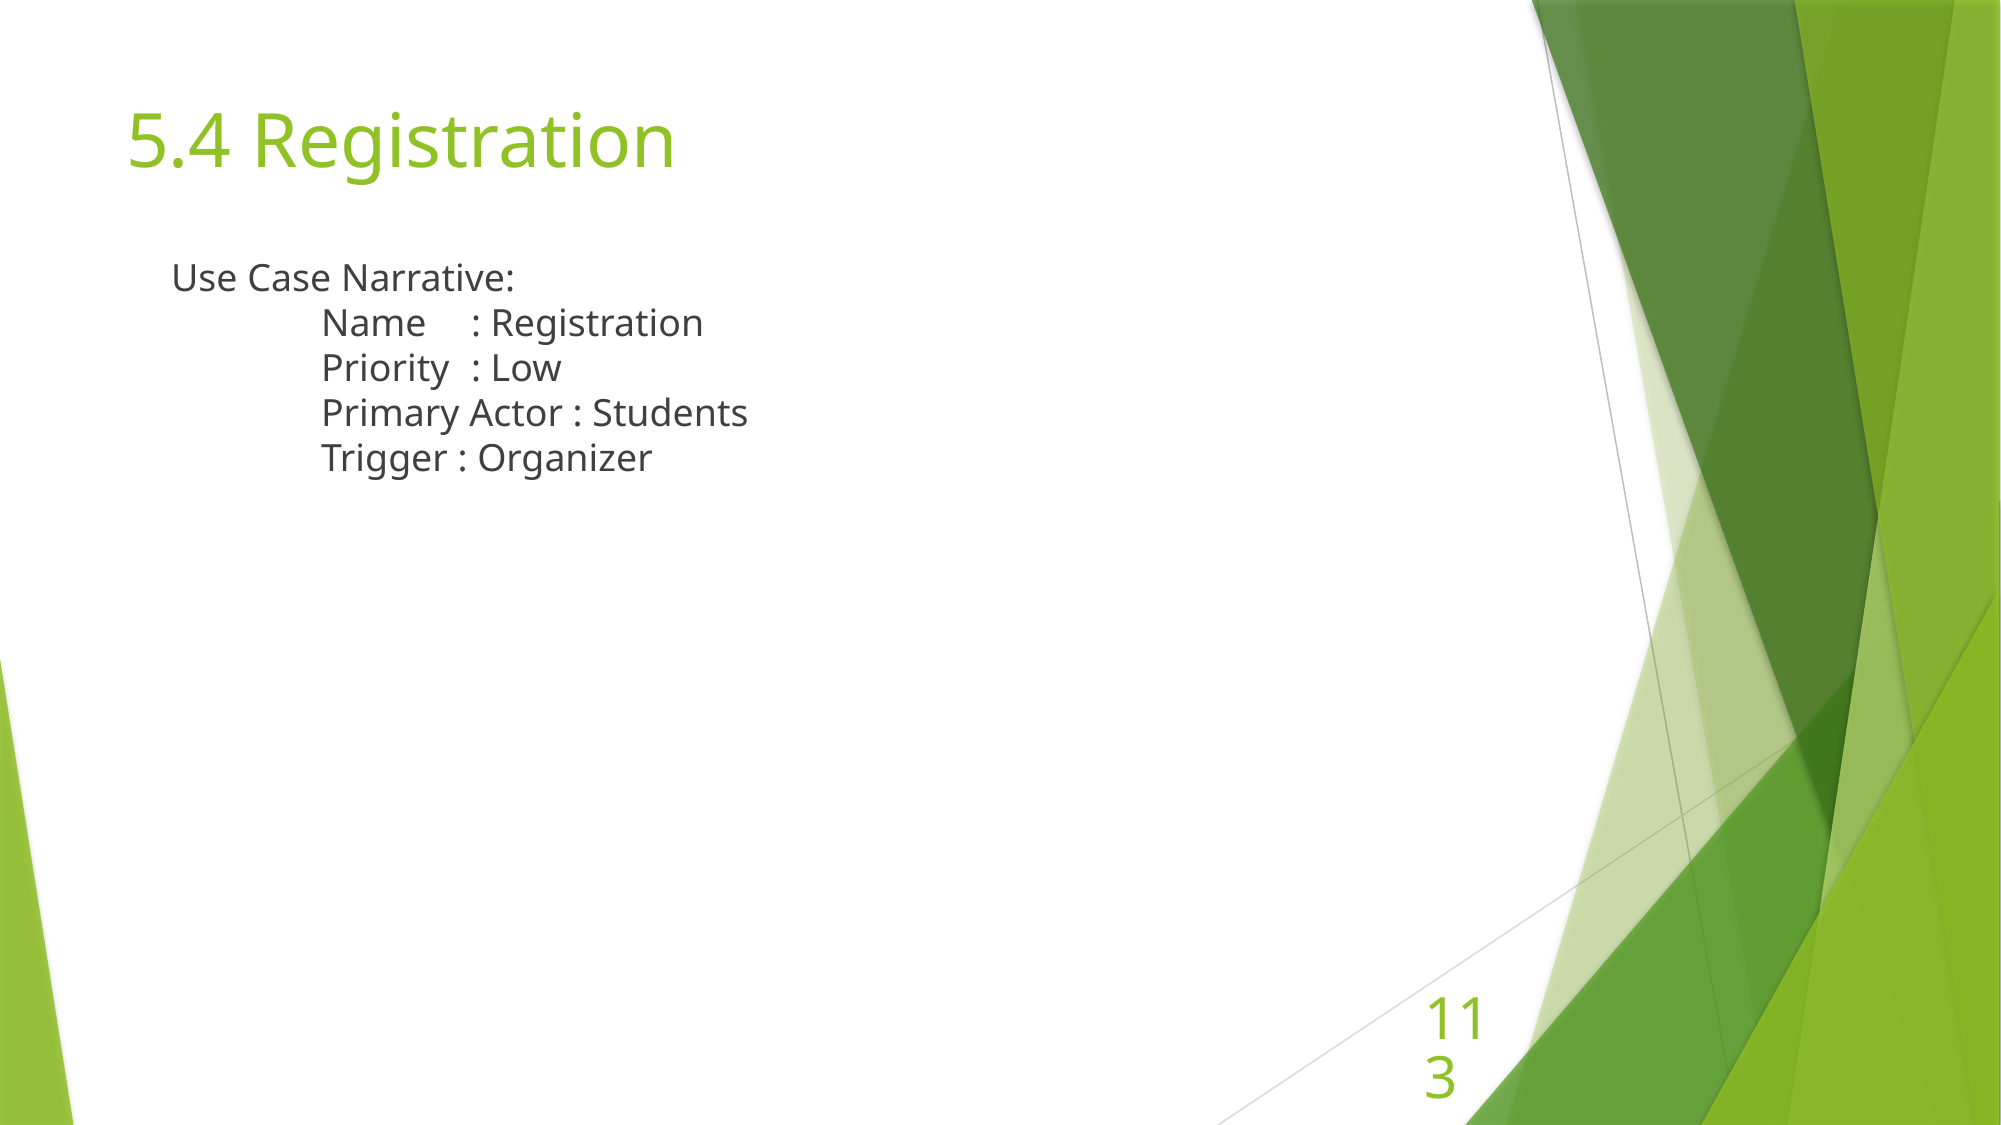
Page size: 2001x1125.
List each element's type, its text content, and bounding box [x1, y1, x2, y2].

slide_number 113 [1409, 991, 1522, 1051]
title 5.4 Registration [111, 84, 1522, 302]
list Use Case Narrative: Name : Registration Priority : Low Primary Actor : Students Trigger : Organizer [156, 246, 1567, 884]
